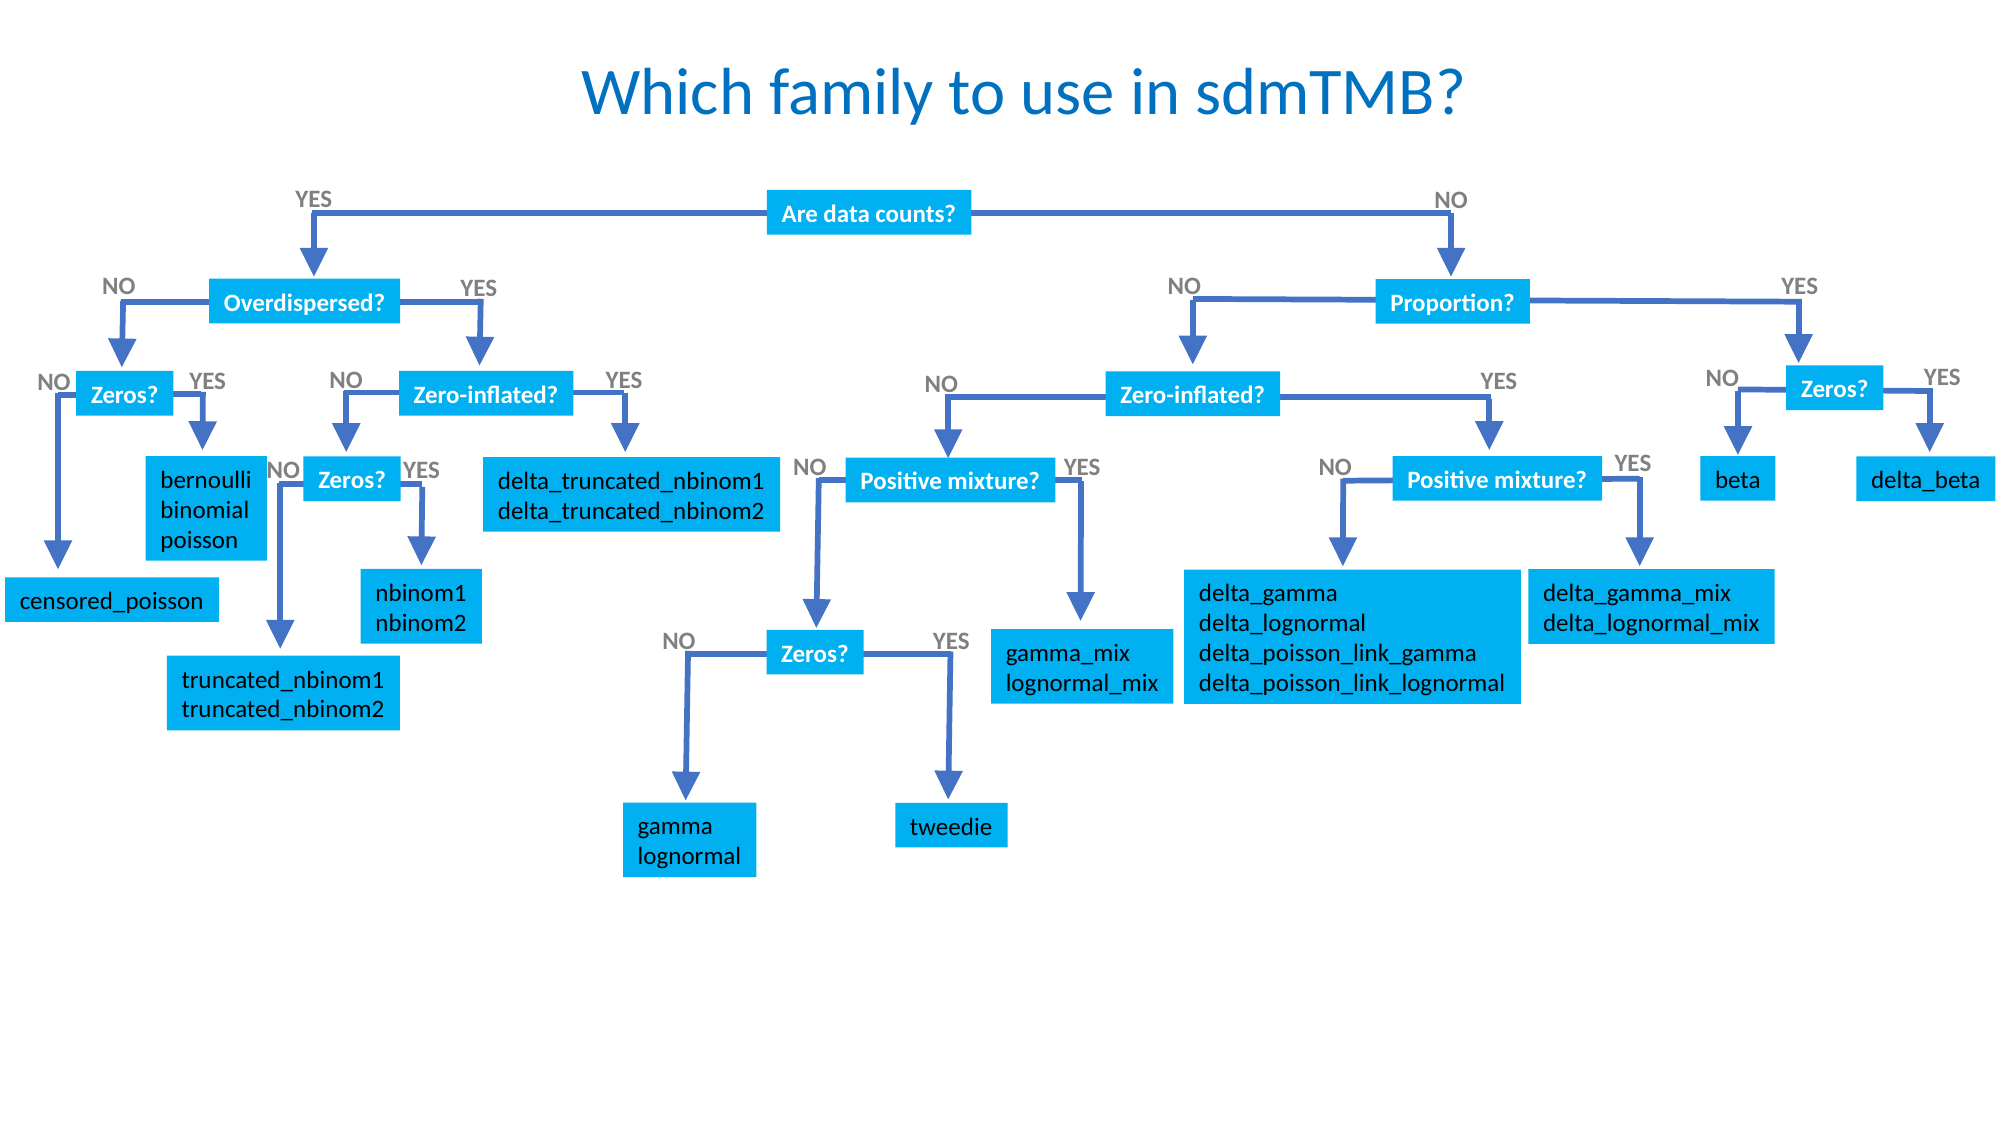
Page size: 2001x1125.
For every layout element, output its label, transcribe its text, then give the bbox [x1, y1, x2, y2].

text_box NO [1152, 262, 1217, 308]
text_box Positive mixture? [845, 481, 1056, 503]
text_box Positive mixture? [1392, 481, 1603, 501]
text_box Zero-inflated? [1105, 398, 1281, 417]
text_box Positive mixture? [845, 457, 1056, 480]
text_box delta_gamma_mix delta_lognormal_mix [1528, 569, 1775, 644]
text_box delta_beta [1856, 456, 1996, 502]
text_box delta_truncated_nbinom1 delta_truncated_nbinom2 [483, 457, 781, 532]
text_box Zeros? [766, 654, 864, 675]
text_box Zero-inflated? [399, 370, 574, 416]
text_box NO [1419, 176, 1483, 221]
text_box Zeros? [1786, 391, 1884, 411]
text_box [1192, 298, 1802, 302]
text_box NO [1303, 443, 1367, 488]
text_box NO [1690, 353, 1755, 399]
text_box bernoulli binomial poisson [145, 456, 267, 561]
text_box NO [22, 357, 86, 403]
text_box NO [909, 360, 973, 406]
text_box Which family to use in sdmTMB? [566, 40, 1482, 136]
text_box Are data counts? [766, 213, 972, 235]
text_box tweedie [895, 802, 1008, 848]
text_box YES [1766, 261, 1833, 307]
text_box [685, 650, 689, 801]
text_box NO [647, 616, 711, 662]
text_box Zeros? [76, 370, 174, 416]
text_box Overdispersed? [209, 278, 401, 324]
text_box YES [1465, 357, 1533, 403]
text_box beta [1700, 456, 1776, 501]
text_box YES [280, 174, 348, 220]
text_box truncated_nbinom1 truncated_nbinom2 [166, 655, 400, 731]
text_box YES [388, 446, 455, 491]
text_box gamma lognormal [623, 802, 757, 878]
text_box YES [590, 355, 658, 401]
text_box NO [87, 262, 151, 308]
text_box Zeros? [303, 456, 401, 502]
text_box Proportion? [1375, 279, 1530, 298]
text_box nbinom1 nbinom2 [360, 568, 482, 644]
text_box delta_gamma delta_lognormal delta_poisson_link_gamma delta_poisson_link_lognormal [1184, 569, 1521, 704]
text_box YES [918, 616, 985, 662]
text_box YES [1909, 353, 1976, 398]
text_box NO [251, 446, 316, 492]
text_box Zeros? [766, 629, 864, 653]
text_box gamma_mix lognormal_mix [991, 629, 1174, 704]
text_box Positive mixture? [1392, 456, 1603, 478]
text_box Proportion? [1375, 302, 1530, 324]
text_box NO [314, 356, 378, 401]
text_box YES [1599, 439, 1667, 485]
text_box NO [778, 443, 842, 488]
text_box censored_poisson [5, 577, 219, 622]
text_box Zero-inflated? [1105, 371, 1281, 396]
text_box YES [445, 264, 513, 309]
text_box YES [1048, 443, 1116, 488]
text_box Zeros? [1786, 365, 1884, 389]
text_box YES [174, 357, 242, 403]
text_box Are data counts? [766, 189, 972, 212]
